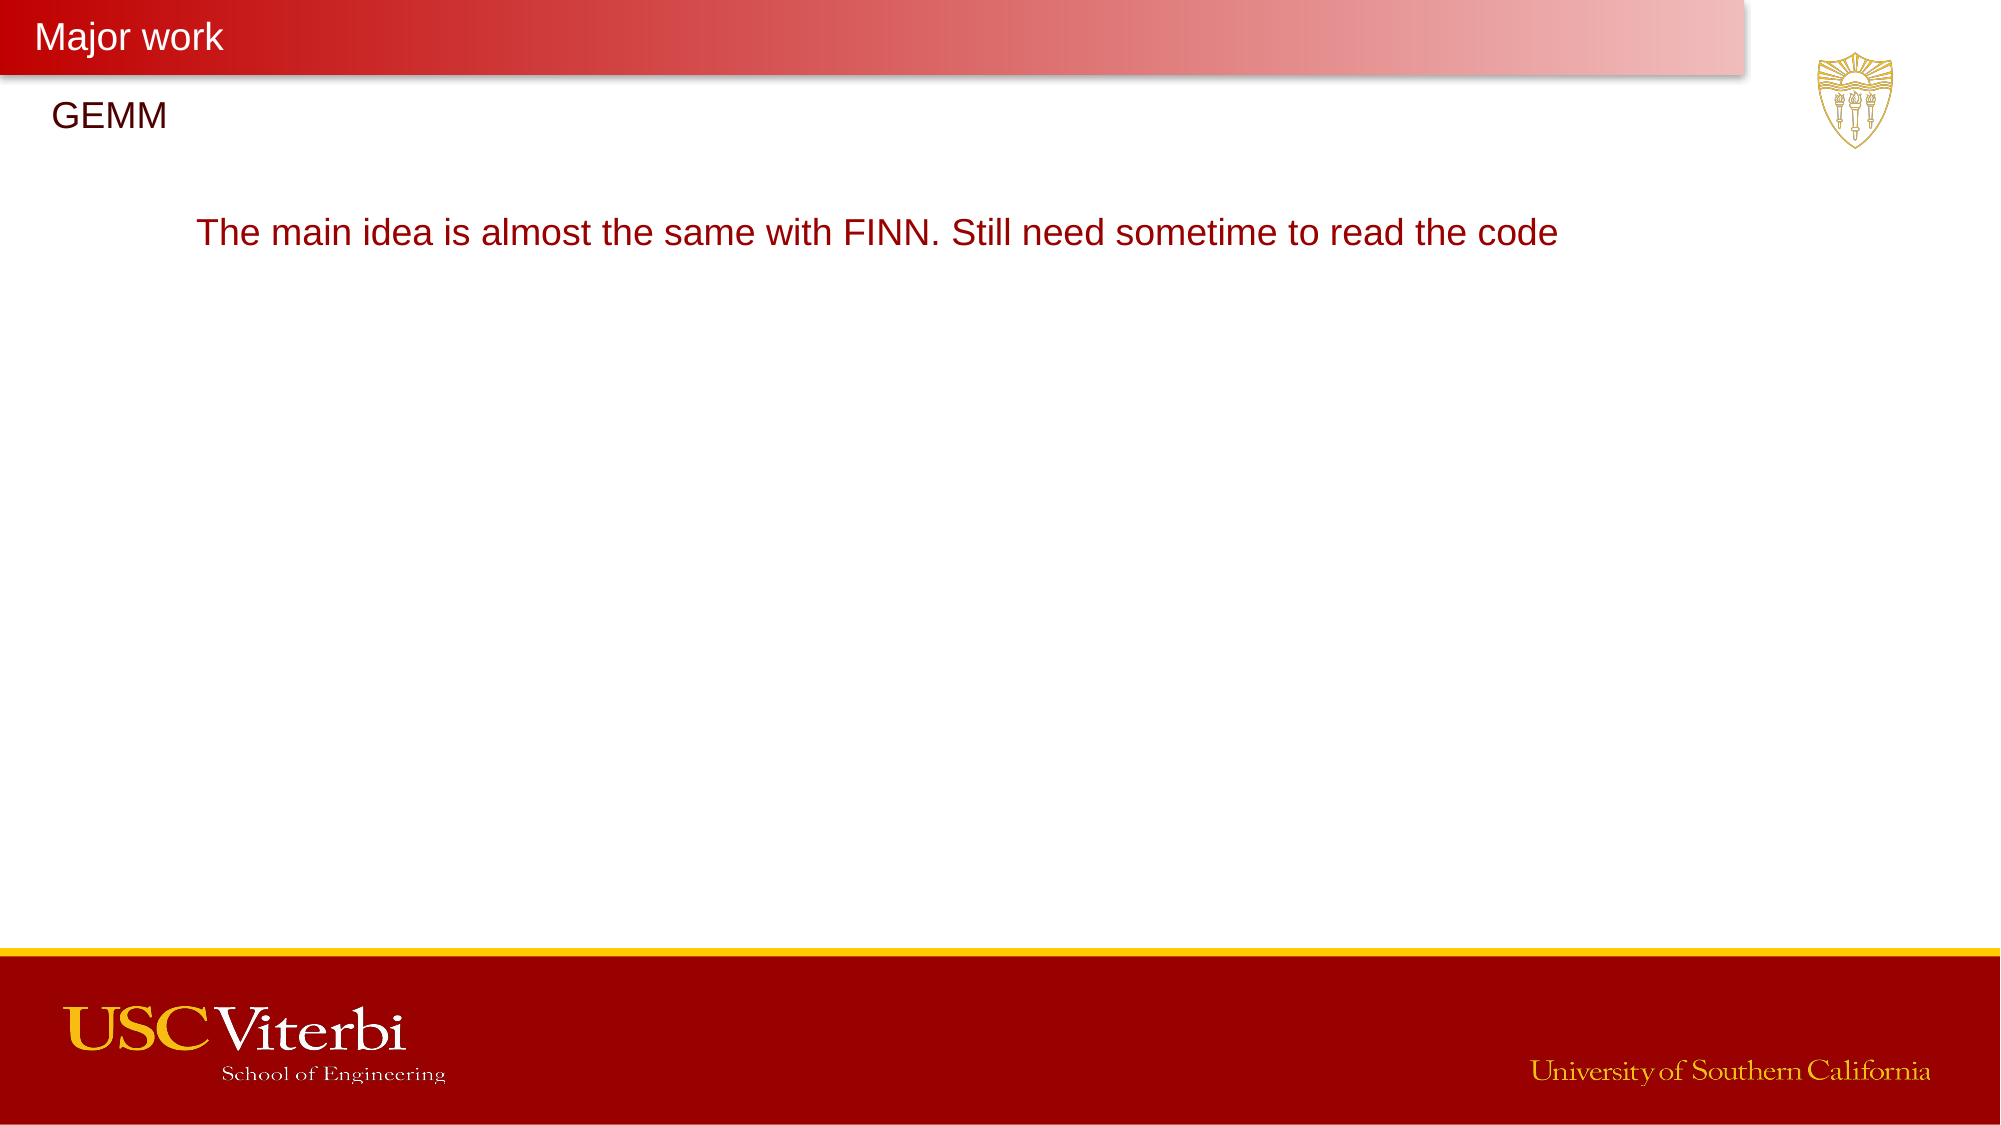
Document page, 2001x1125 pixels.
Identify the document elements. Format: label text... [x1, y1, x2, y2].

picture [63, 1006, 445, 1084]
picture [1793, 38, 1917, 162]
picture [1530, 1059, 1930, 1086]
text_box The main idea is almost the same with FINN. Still need sometime to read the code [181, 200, 1601, 261]
text_box GEMM [36, 86, 279, 144]
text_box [0, 0, 1745, 75]
